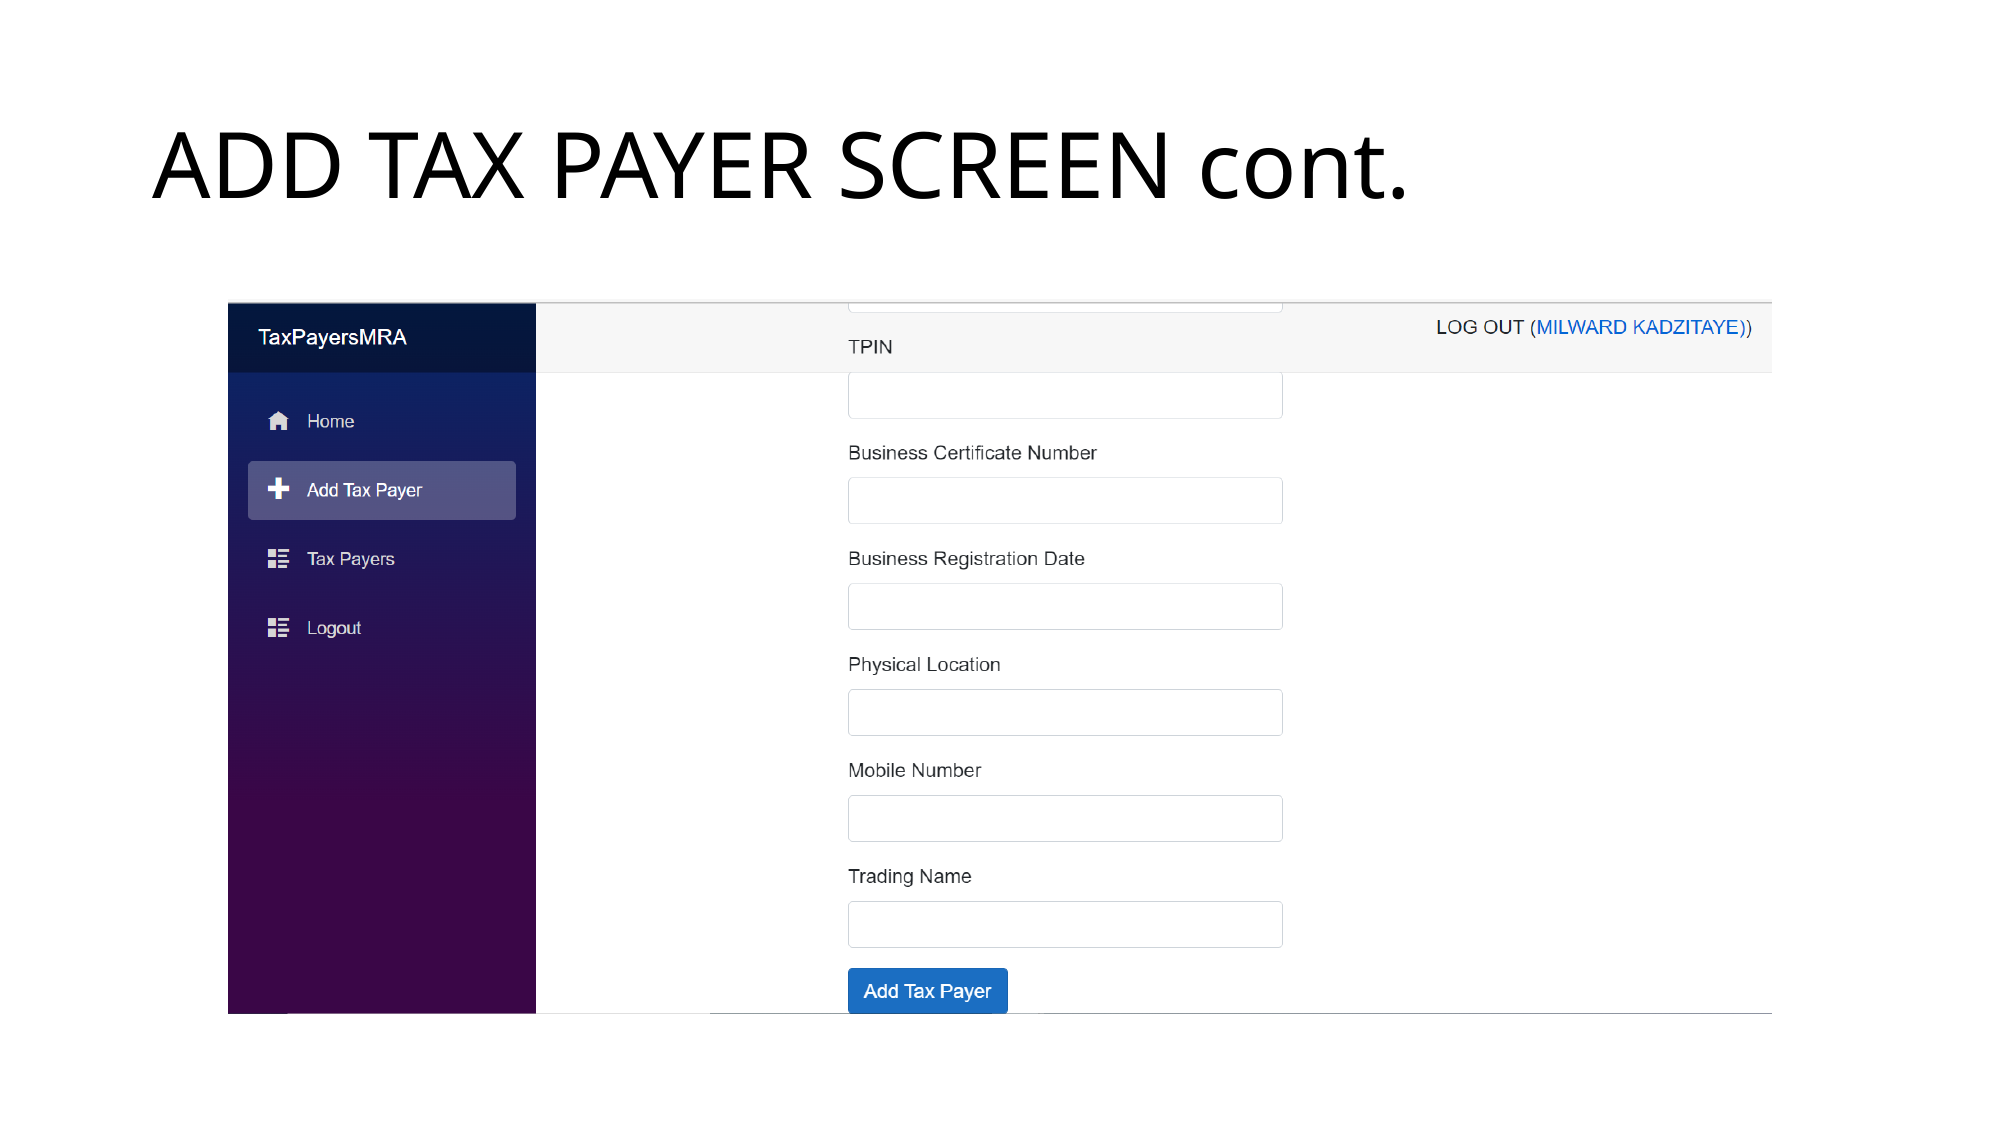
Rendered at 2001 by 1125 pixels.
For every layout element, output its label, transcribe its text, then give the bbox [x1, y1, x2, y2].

title ADD TAX PAYER SCREEN cont. [137, 59, 1863, 278]
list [227, 299, 1772, 1014]
